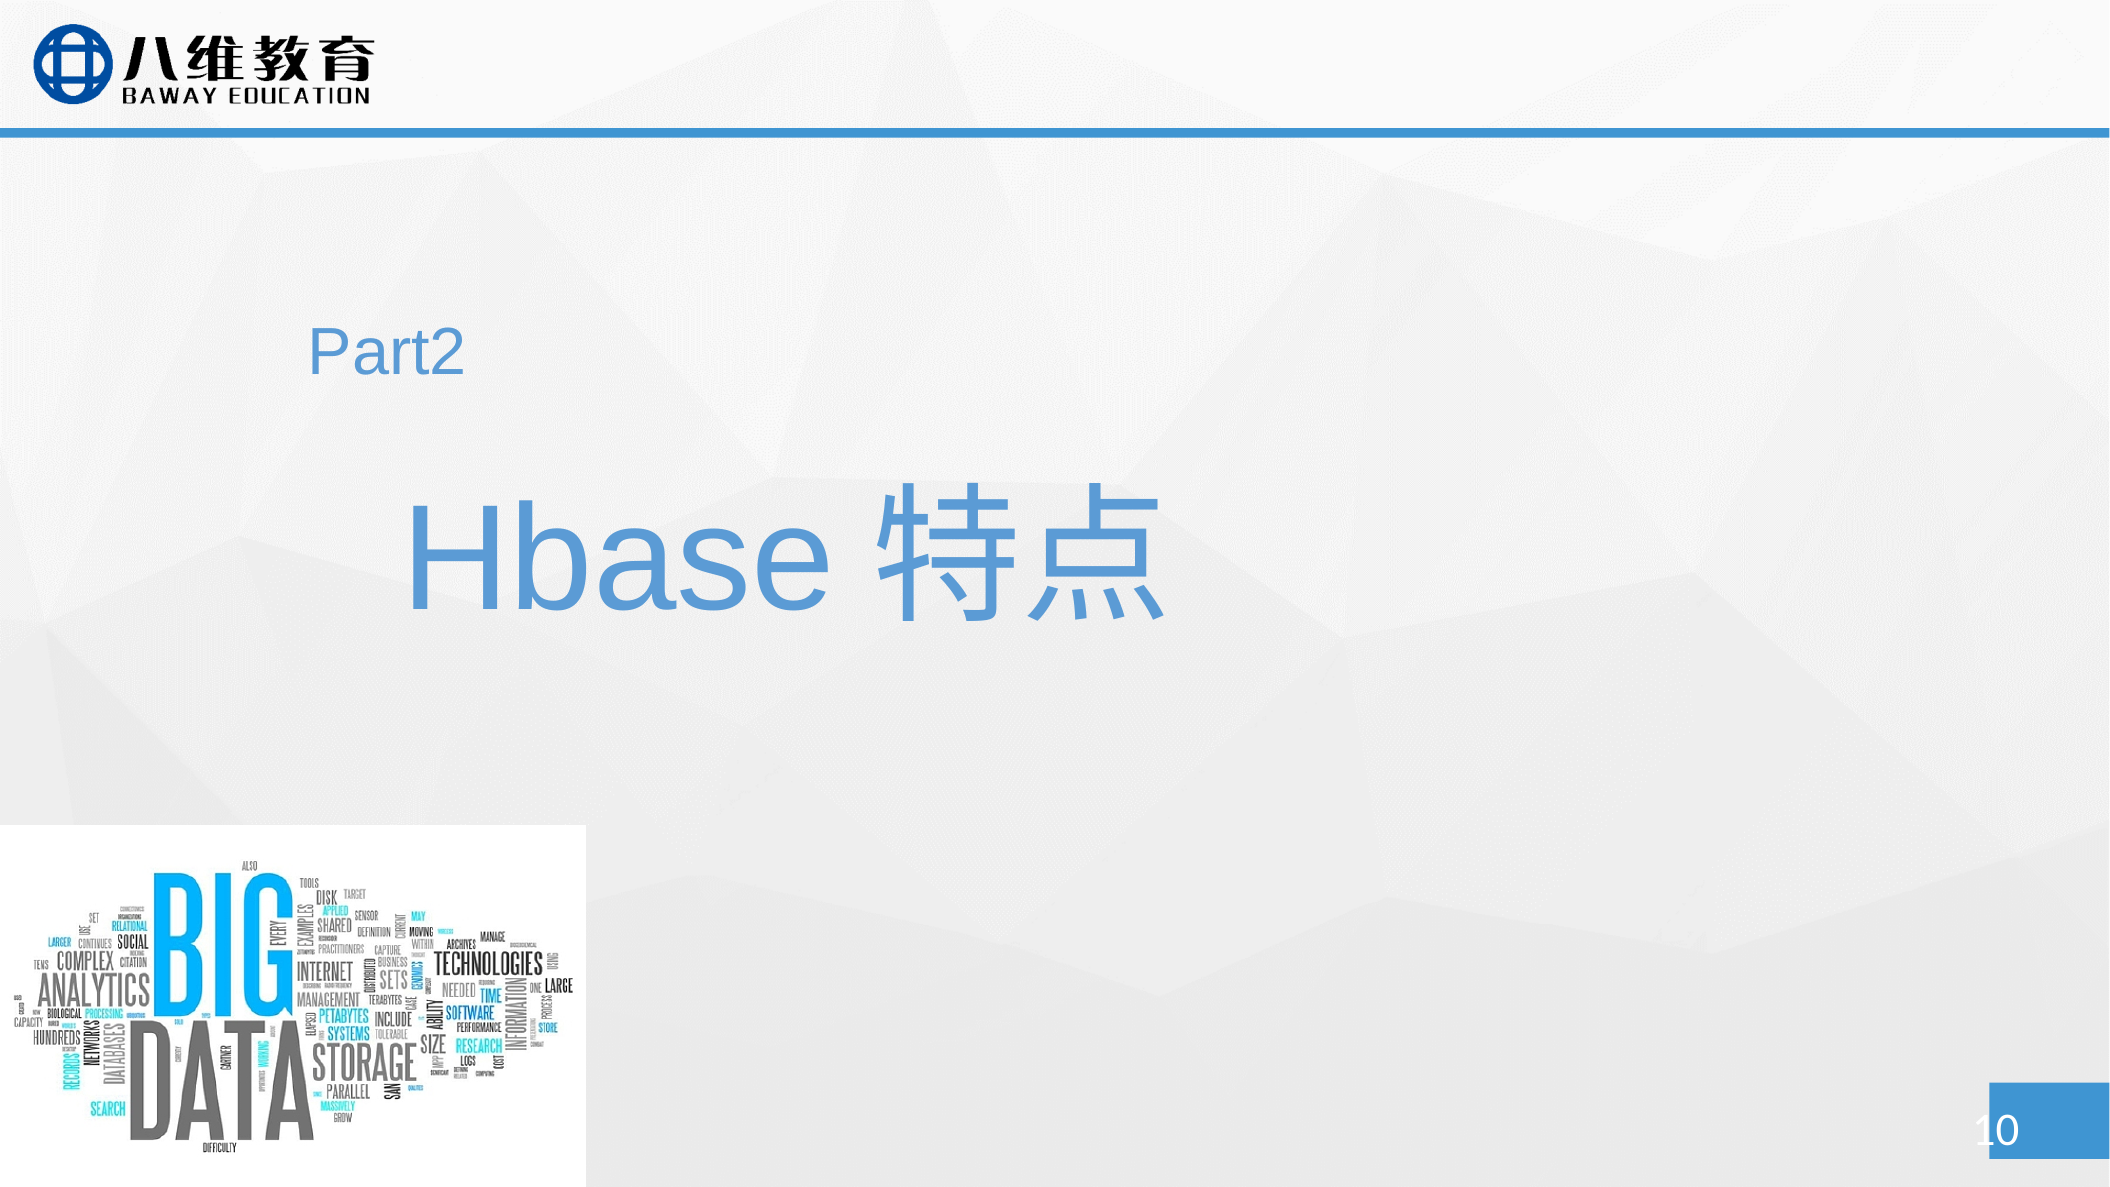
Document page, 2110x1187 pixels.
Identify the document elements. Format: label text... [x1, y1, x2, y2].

text_box Hbase特点 [386, 452, 2059, 648]
picture [0, 138, 2110, 1187]
picture [0, 0, 2110, 128]
text_box Part2 [292, 300, 859, 395]
